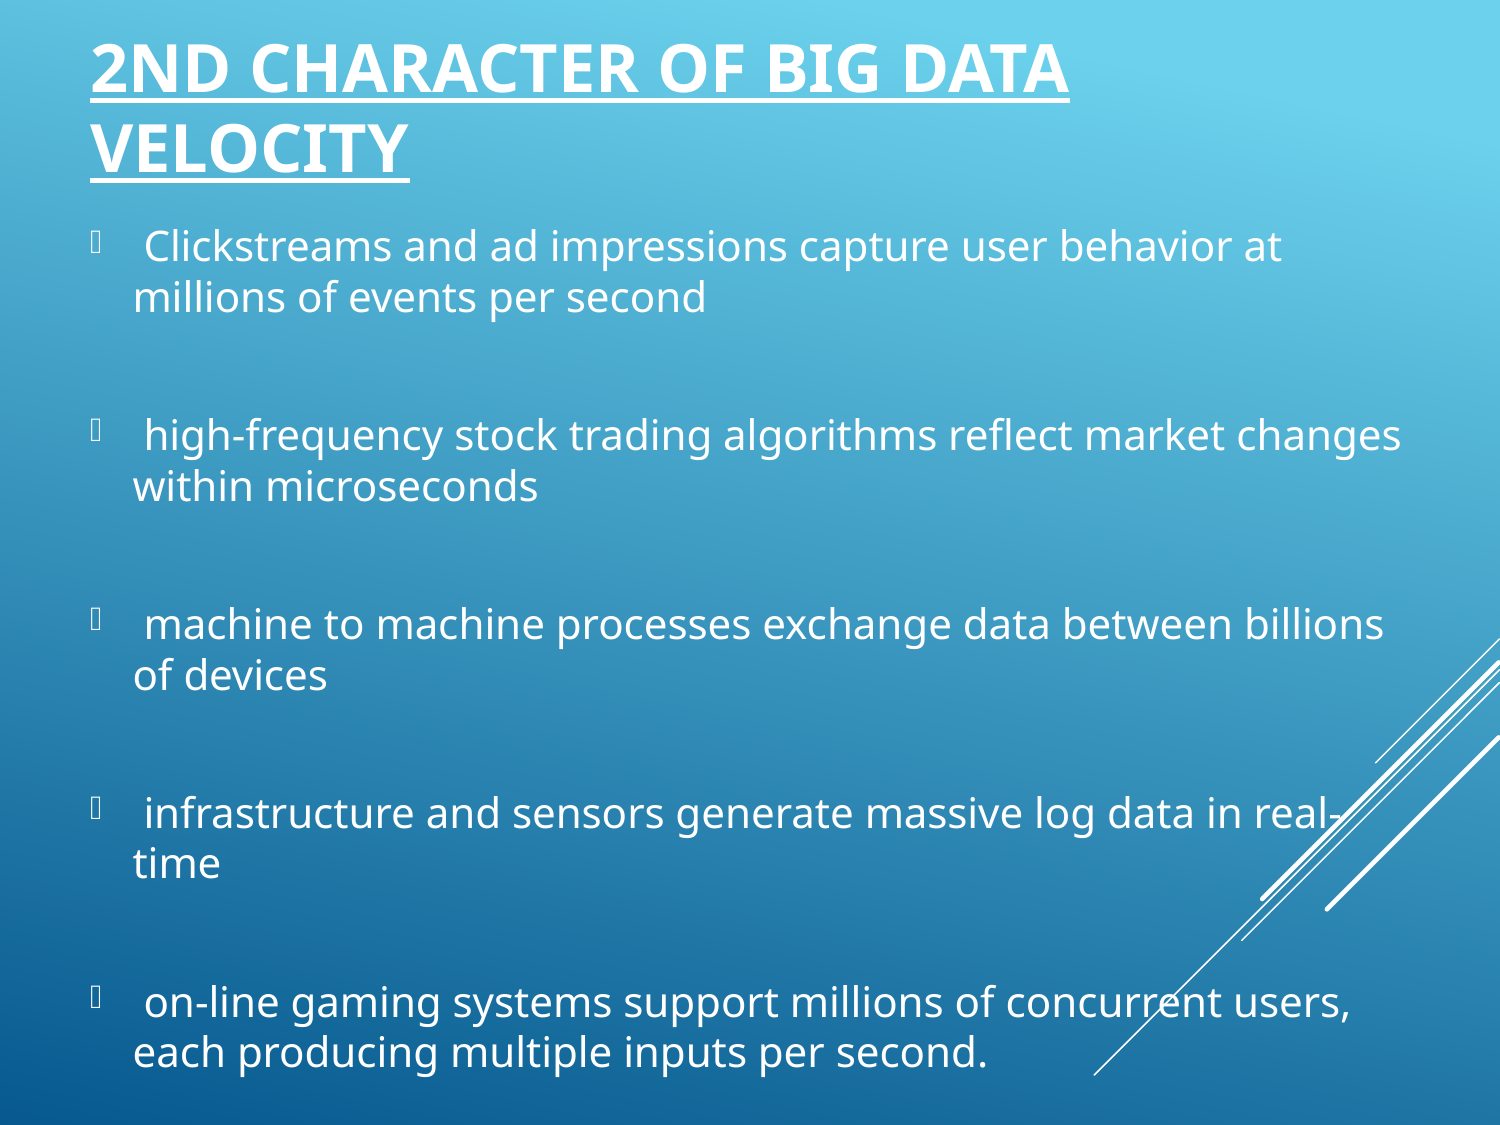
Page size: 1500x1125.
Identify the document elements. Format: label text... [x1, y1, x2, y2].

title 2nd Character of Big Data Velocity [75, 12, 1425, 200]
list Clickstreams and ad impressions capture user behavior at millions of events per second high-frequency stock trading algorithms reflect market changes within microseconds machine to machine processes exchange data between billions of devices infrastructure and sensors generate massive log data in real-time on-line gaming systems support millions of concurrent users, each producing multiple inputs per second. [75, 212, 1425, 1088]
